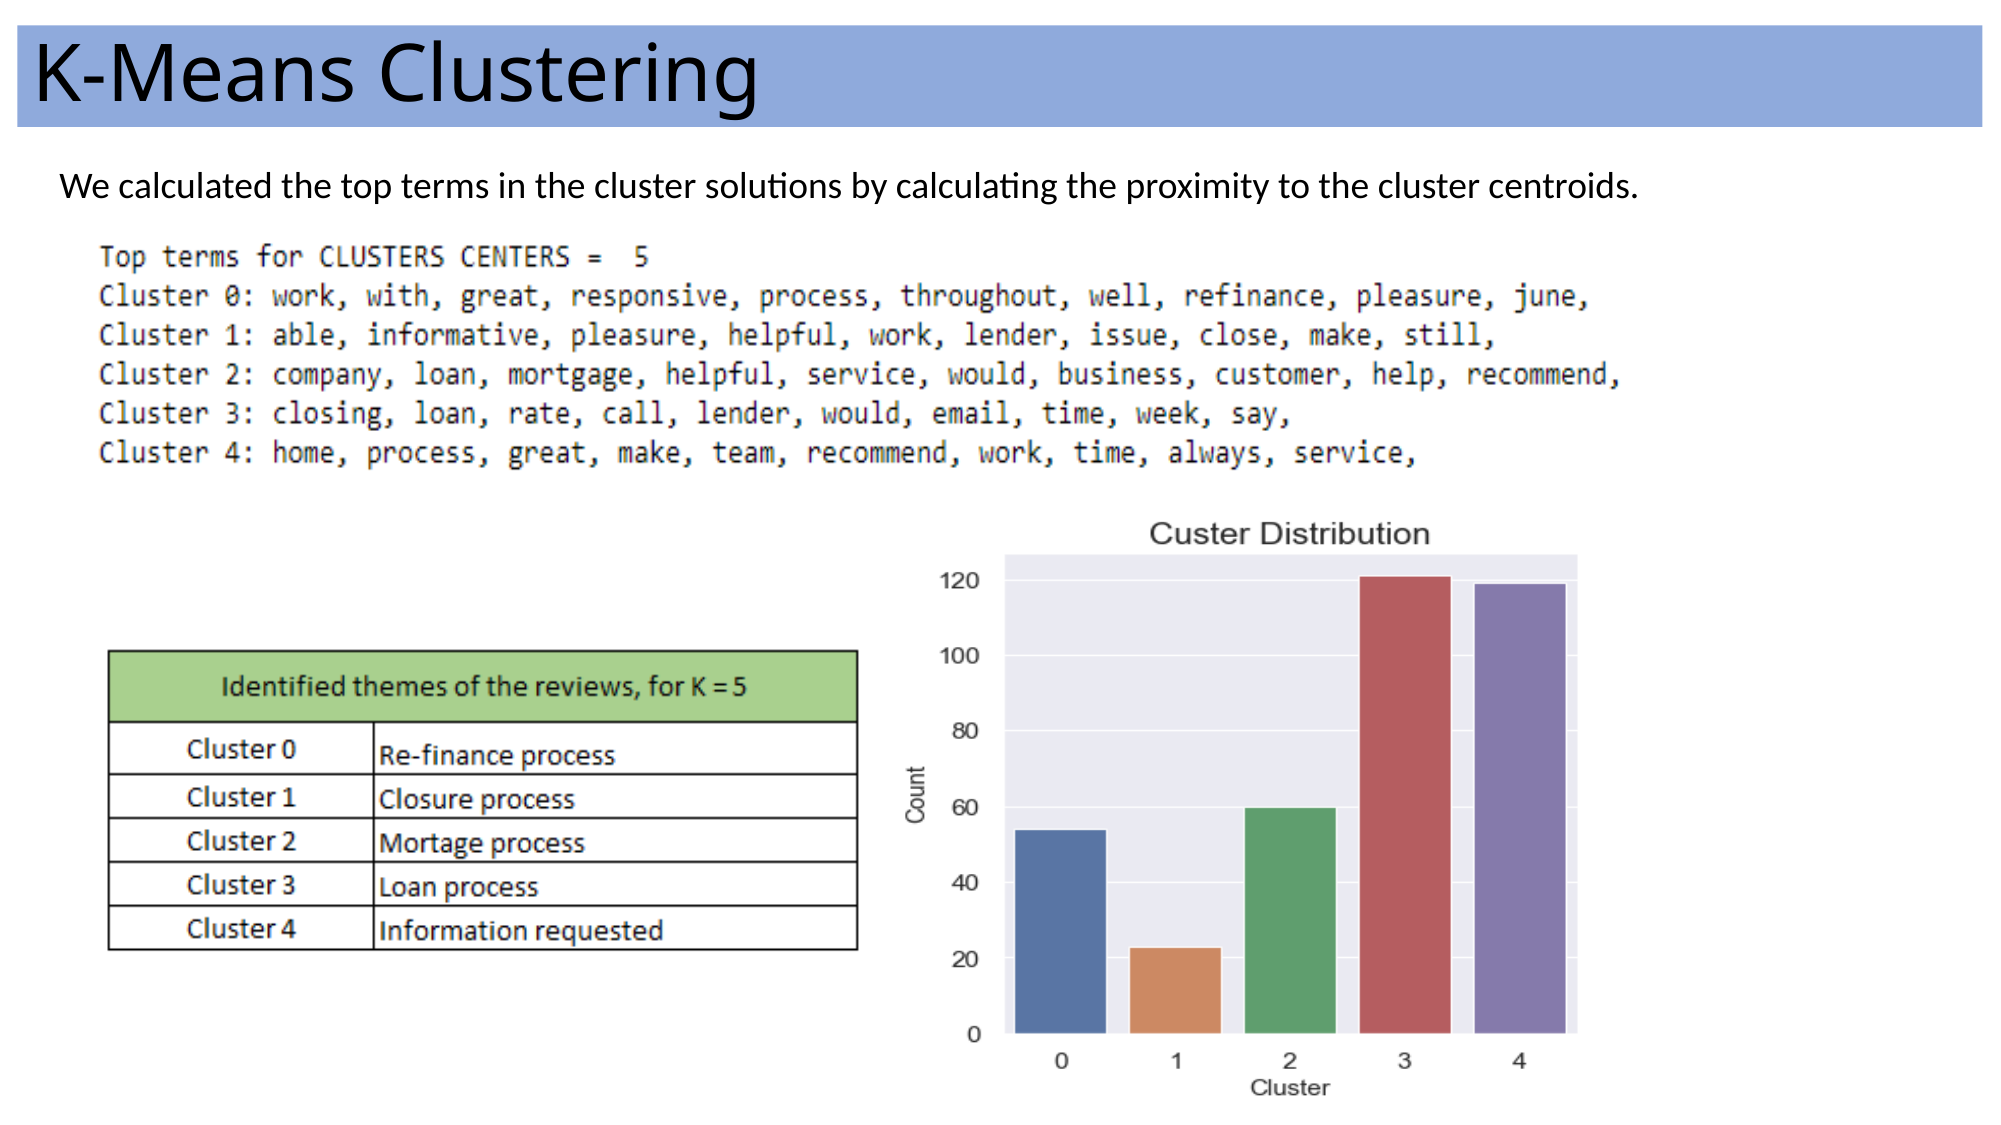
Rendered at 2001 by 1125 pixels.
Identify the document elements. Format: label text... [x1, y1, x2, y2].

title K-Means Clustering [17, 25, 1983, 127]
text_box We calculated the top terms in the cluster solutions by calculating the proximity to the cluster centroids. [44, 153, 1674, 214]
picture [71, 212, 1861, 1125]
